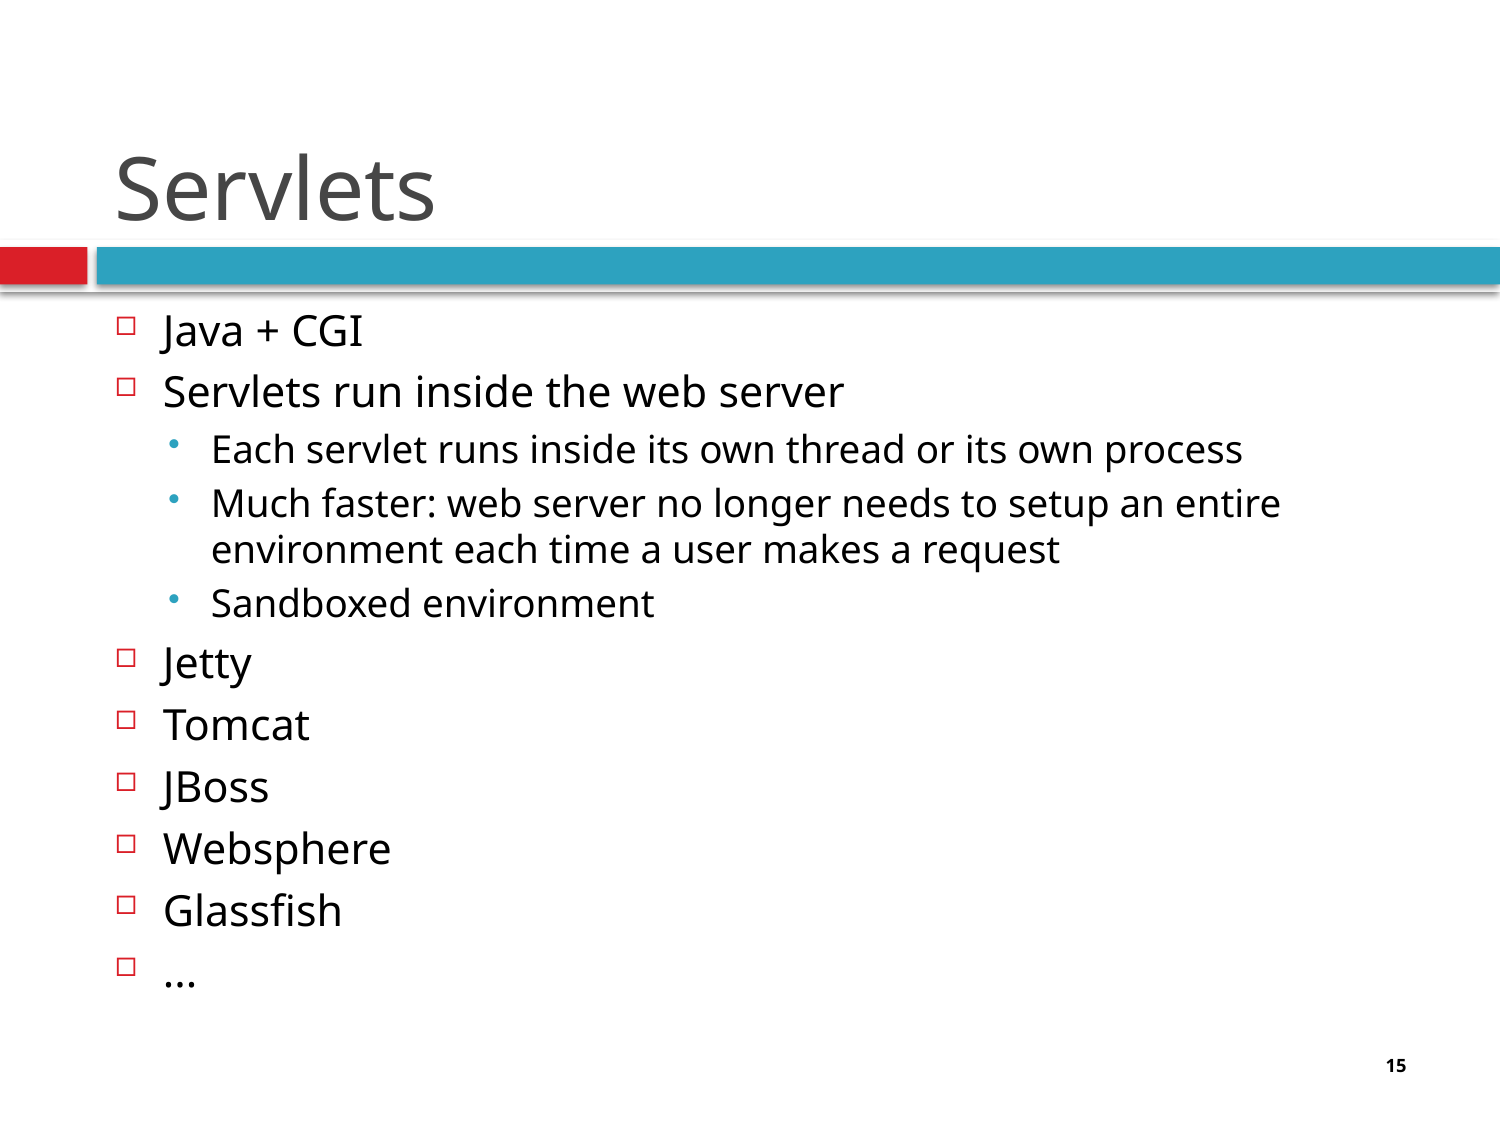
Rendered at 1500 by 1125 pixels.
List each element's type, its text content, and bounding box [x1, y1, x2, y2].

title Servlets [99, 25, 1438, 246]
list Java + CGI Servlets run inside the web server Each servlet runs inside its own thread or its own process Much faster: web server no longer needs to setup an entire environment each time a user makes a request Sandboxed environment Jetty Tomcat JBoss Websphere Glassfish ... [99, 295, 1438, 1013]
